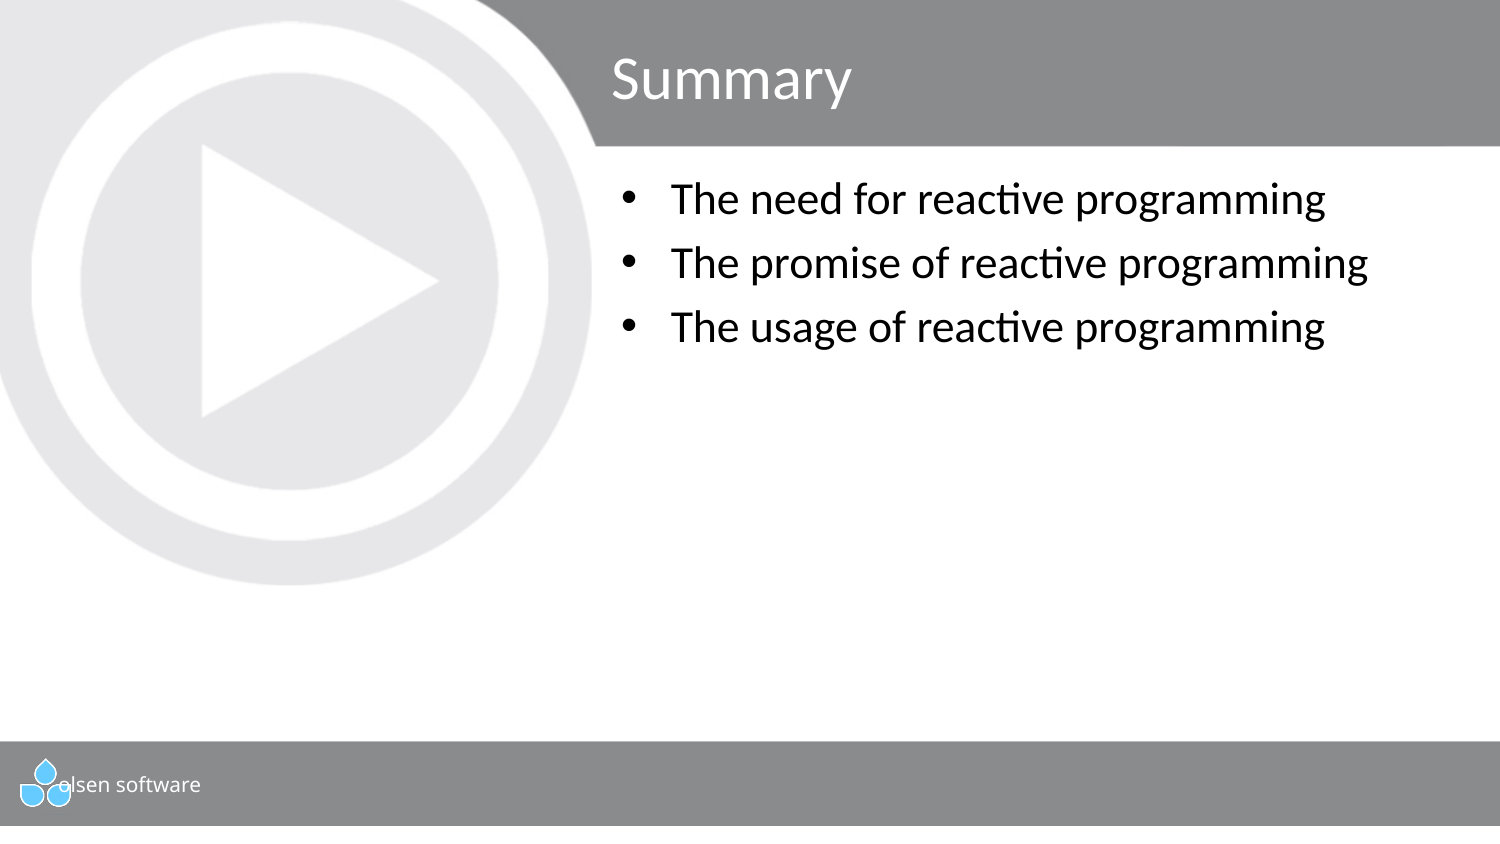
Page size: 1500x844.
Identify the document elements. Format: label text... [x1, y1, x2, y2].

picture [0, 0, 1500, 826]
title Summary [596, 30, 1465, 161]
subtitle The need for reactive programming The promise of reactive programming The usage of reactive programming [596, 161, 1500, 712]
